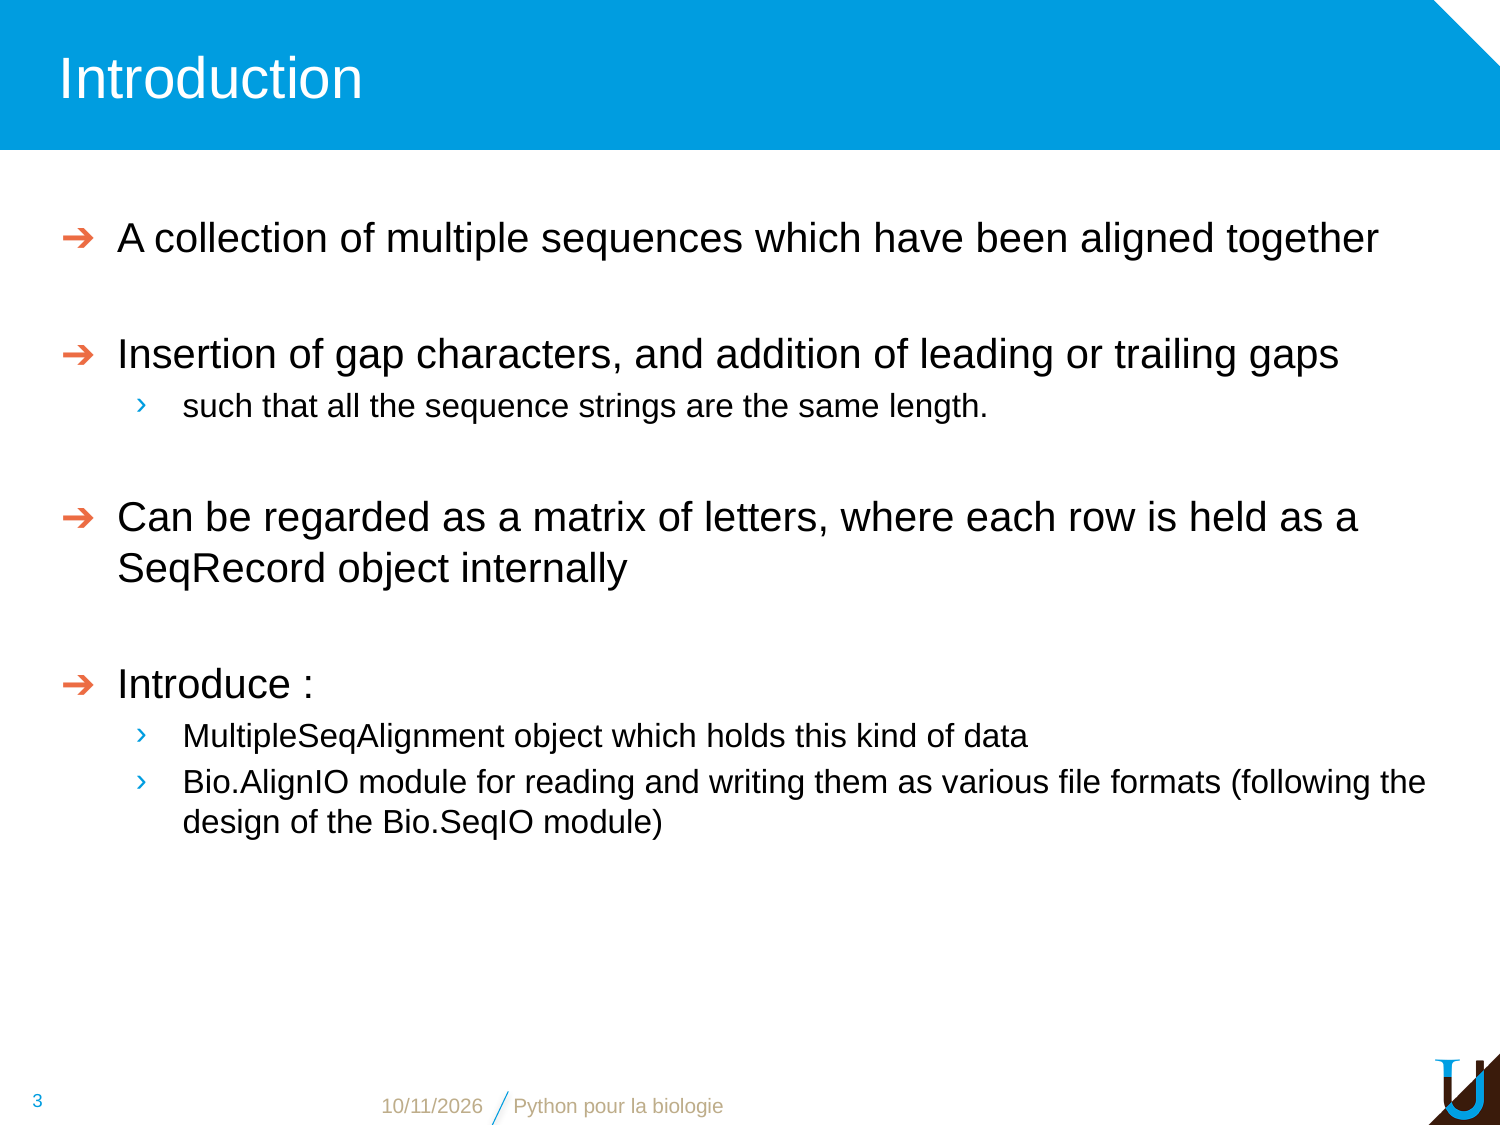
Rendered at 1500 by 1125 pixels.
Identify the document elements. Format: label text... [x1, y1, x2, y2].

title Introduction [0, 0, 1425, 150]
slide_number 3 [0, 1074, 75, 1125]
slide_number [147, 1091, 498, 1125]
picture [1425, 1050, 1500, 1125]
footer Python pour la biologie [498, 1091, 1362, 1125]
list A collection of multiple sequences which have been aligned together Insertion of gap characters, and addition of leading or trailing gaps such that all the sequence strings are the same length. Can be regarded as a matrix of letters, where each row is held as a SeqRecord object internally Introduce : MultipleSeqAlignment object which holds this kind of data Bio.AlignIO module for reading and writing them as various file formats (following the design of the Bio.SeqIO module) [45, 202, 1464, 1005]
